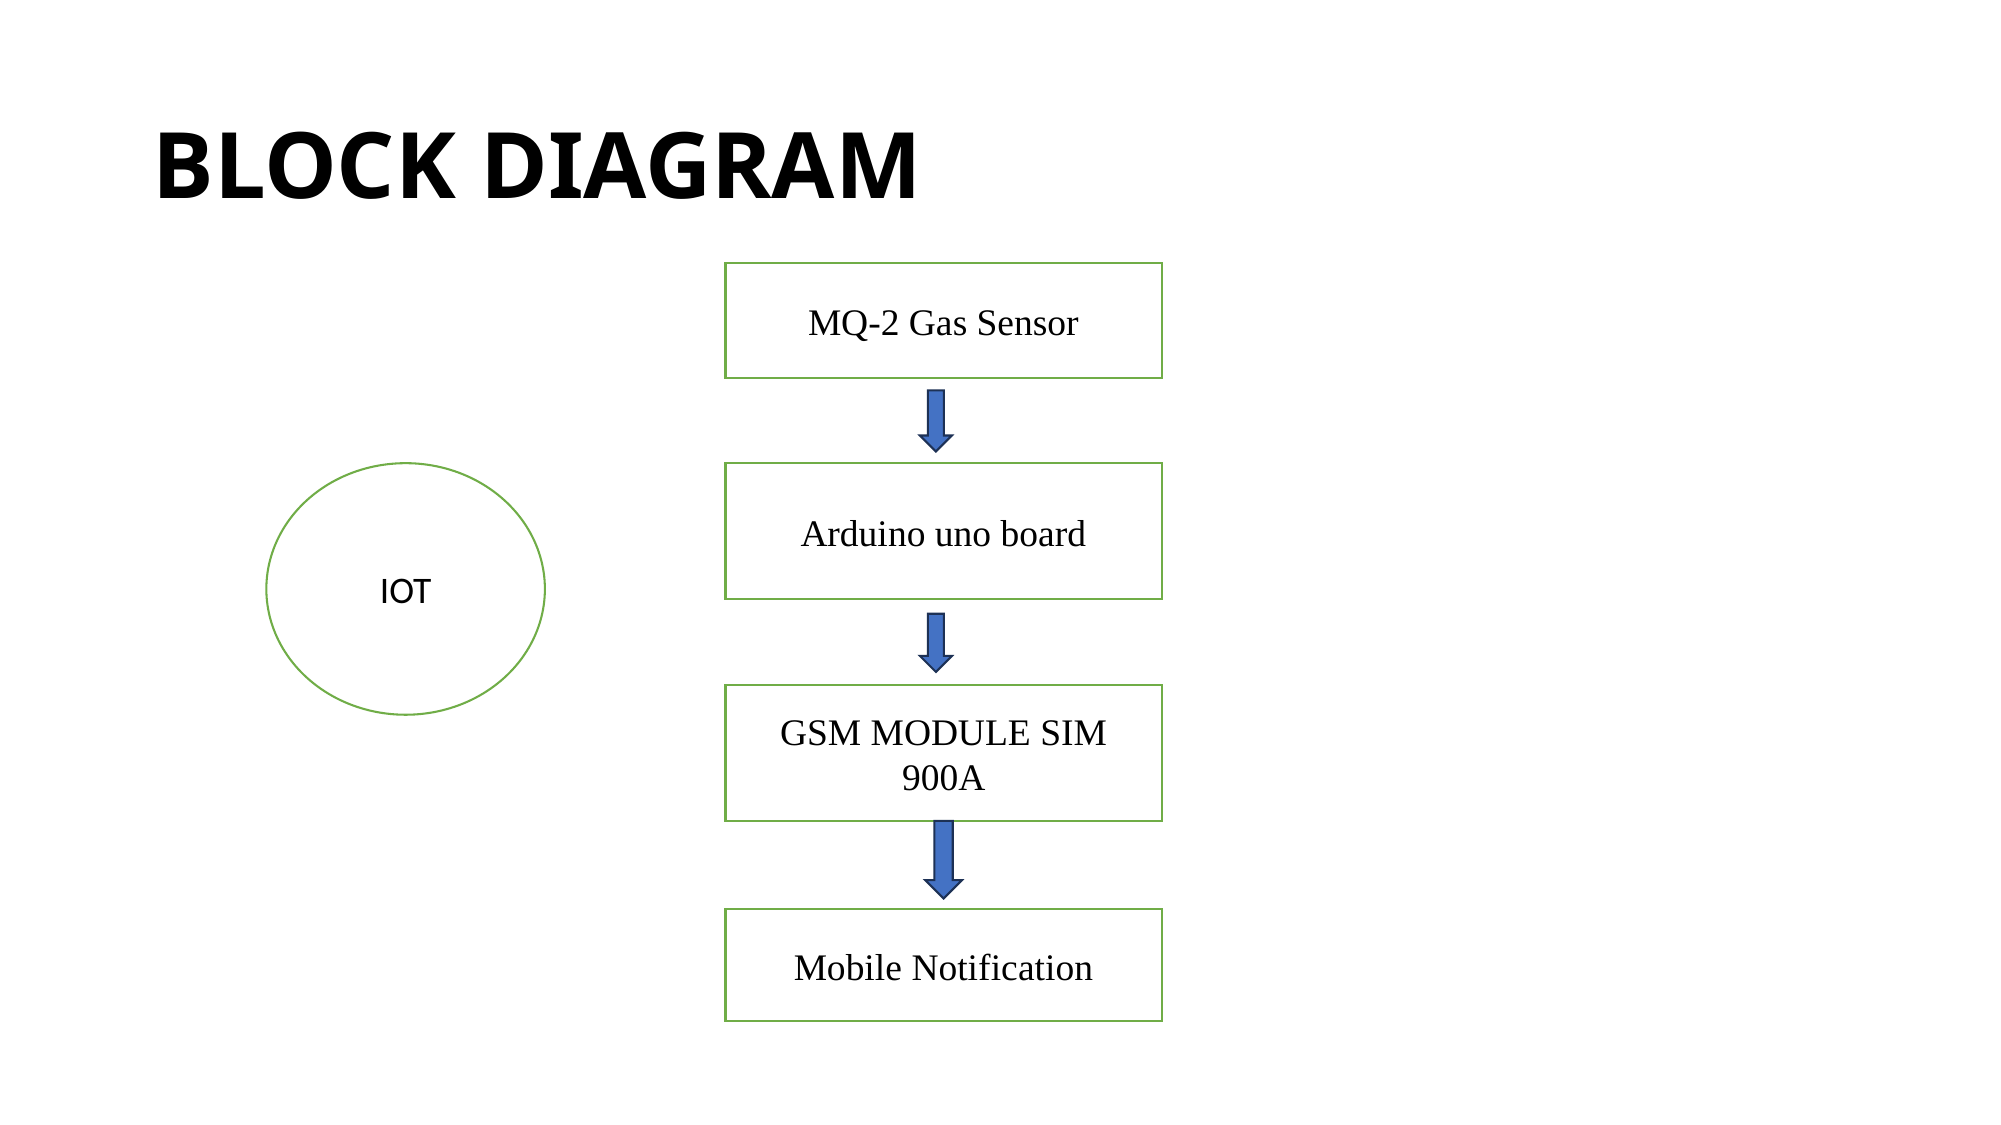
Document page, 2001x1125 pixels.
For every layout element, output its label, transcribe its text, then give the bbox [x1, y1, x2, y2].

text_box Arduino uno board [724, 462, 1163, 600]
text_box IOT [265, 462, 546, 716]
title BLOCK DIAGRAM [137, 59, 1863, 278]
text_box [917, 612, 955, 674]
text_box Mobile Notification [724, 908, 1163, 1022]
text_box [917, 389, 955, 453]
text_box MQ-2 Gas Sensor [724, 262, 1163, 379]
text_box GSM MODULE SIM 900A [724, 684, 1163, 822]
text_box [922, 819, 965, 900]
